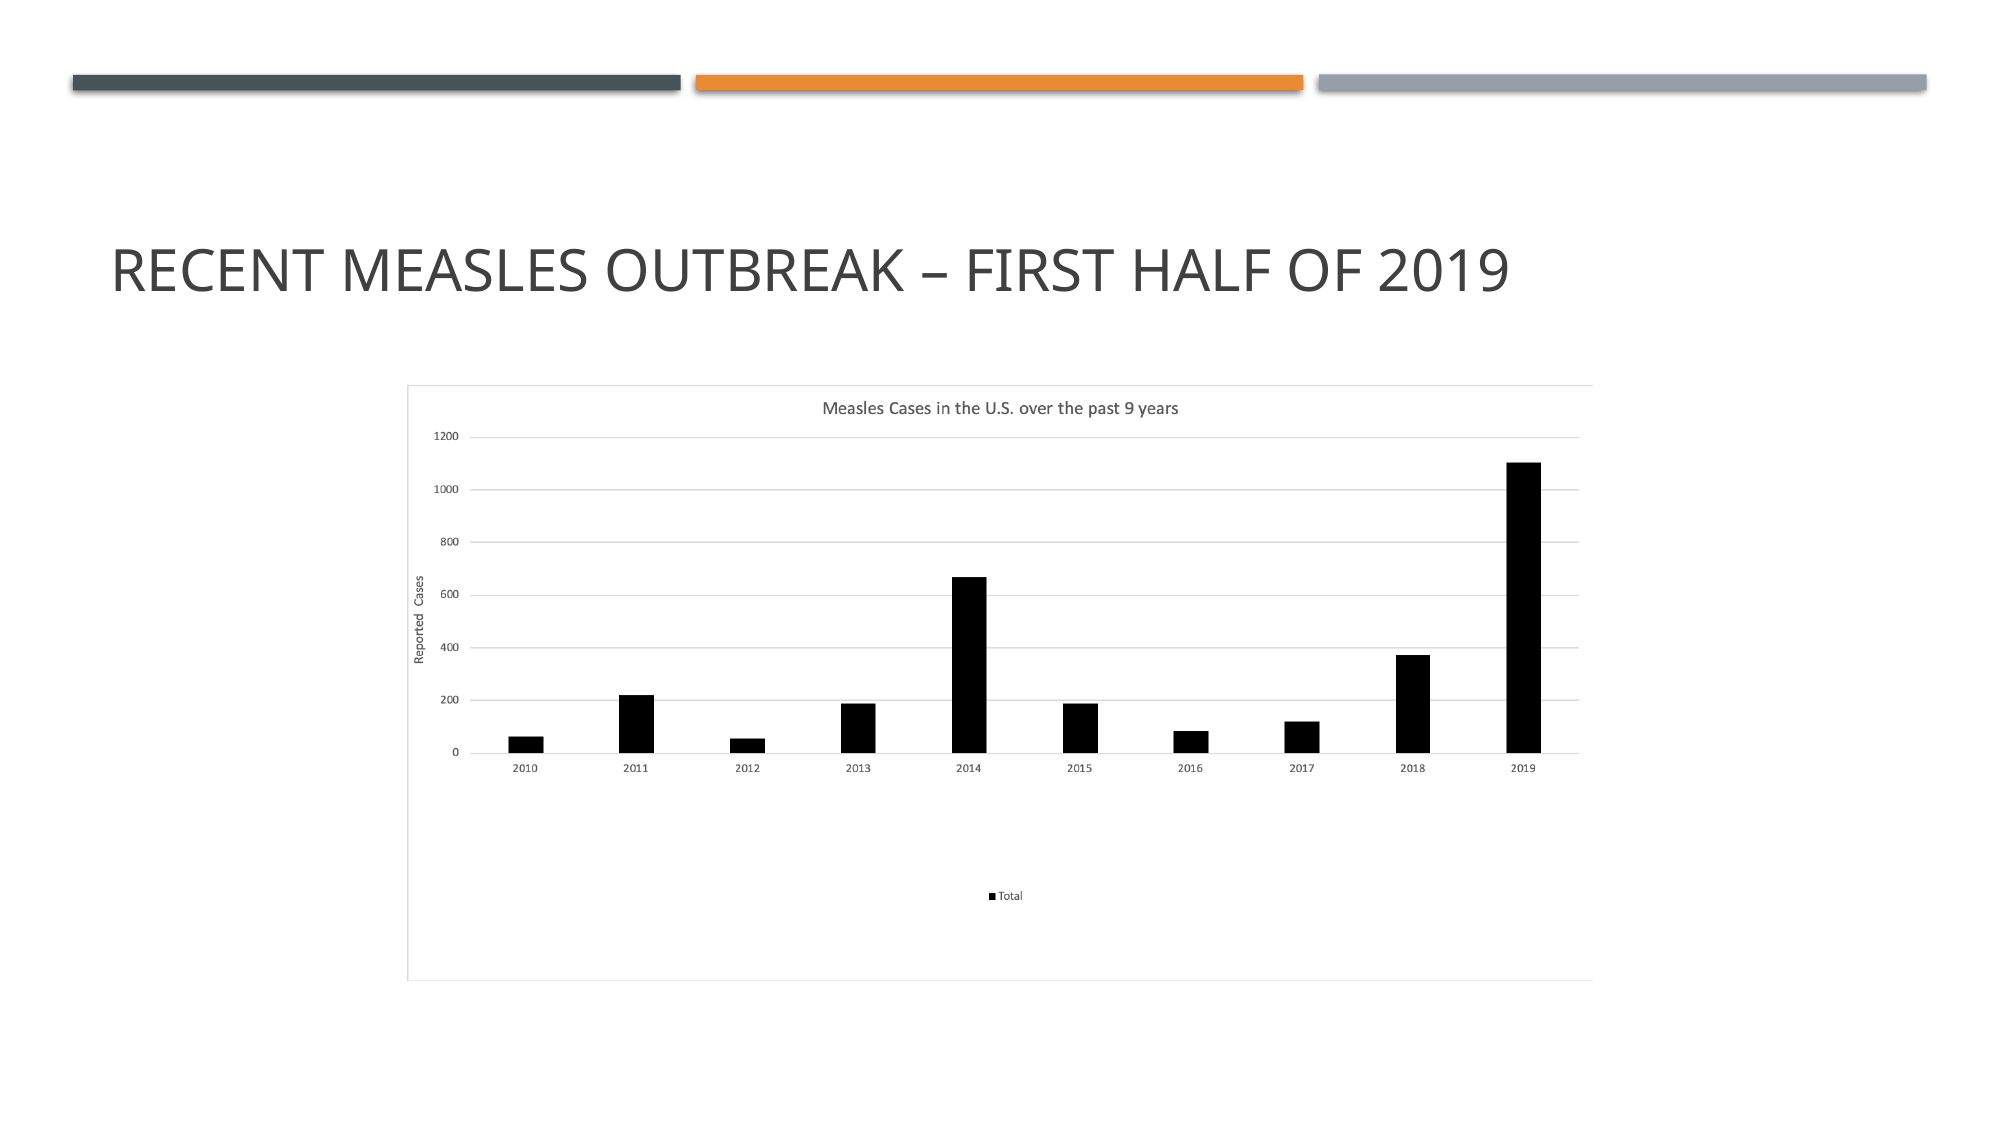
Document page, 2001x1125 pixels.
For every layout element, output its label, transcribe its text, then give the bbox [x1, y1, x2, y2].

title Recent MEASLES outbreak – first half of 2019 [95, 115, 1905, 311]
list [407, 383, 1593, 981]
